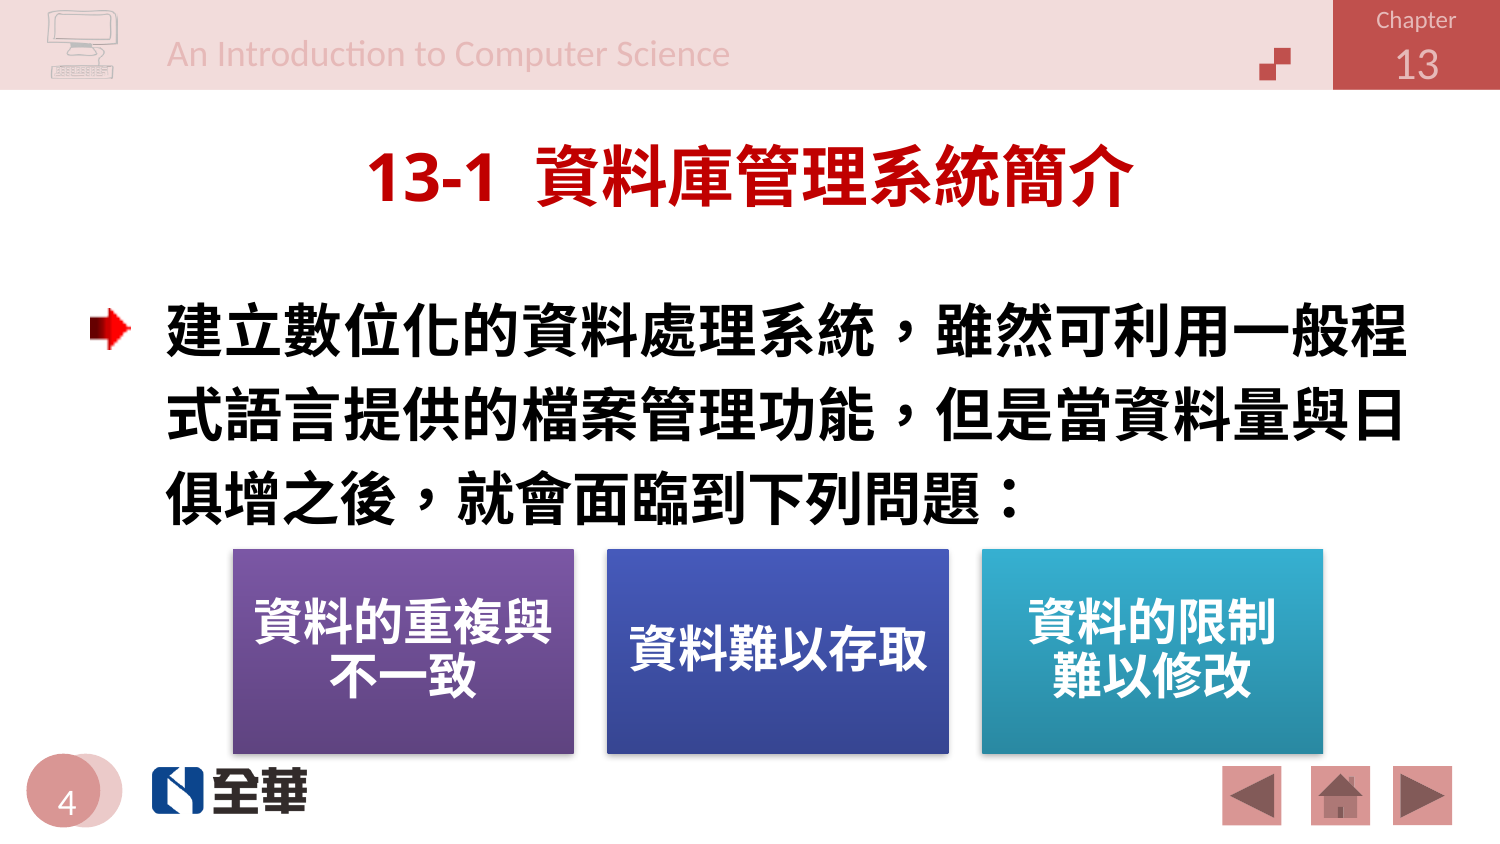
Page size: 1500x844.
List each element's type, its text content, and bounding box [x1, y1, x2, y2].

picture [47, 10, 118, 79]
picture [90, 308, 131, 350]
picture [152, 767, 307, 814]
title 13-1 資料庫管理系統簡介 [75, 104, 1425, 245]
list 建立數位化的資料處理系統，雖然可利用一般程式語言提供的檔案管理功能，但是當資料量與日俱增之後，就會面臨到下列問題： [75, 272, 1425, 754]
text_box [131, 548, 1425, 754]
